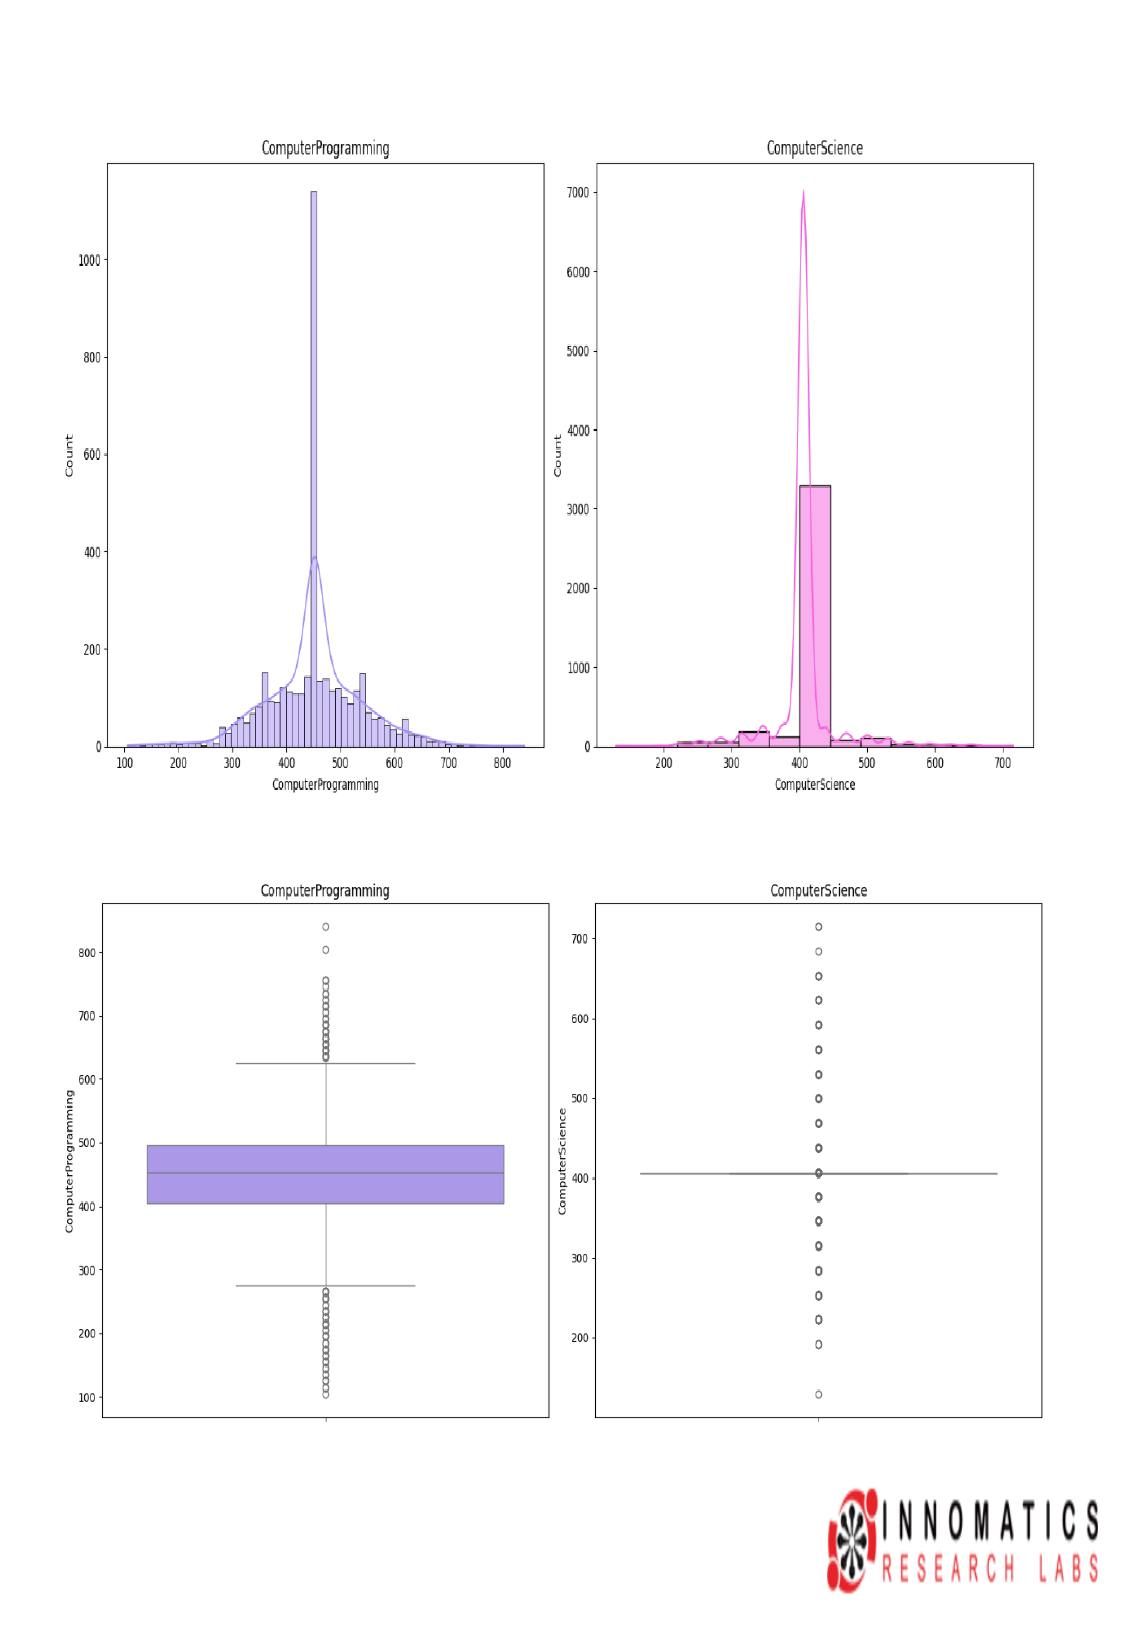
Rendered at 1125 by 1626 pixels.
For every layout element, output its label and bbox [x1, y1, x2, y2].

picture [813, 1465, 1111, 1625]
picture [55, 128, 1066, 813]
picture [55, 871, 1066, 1439]
